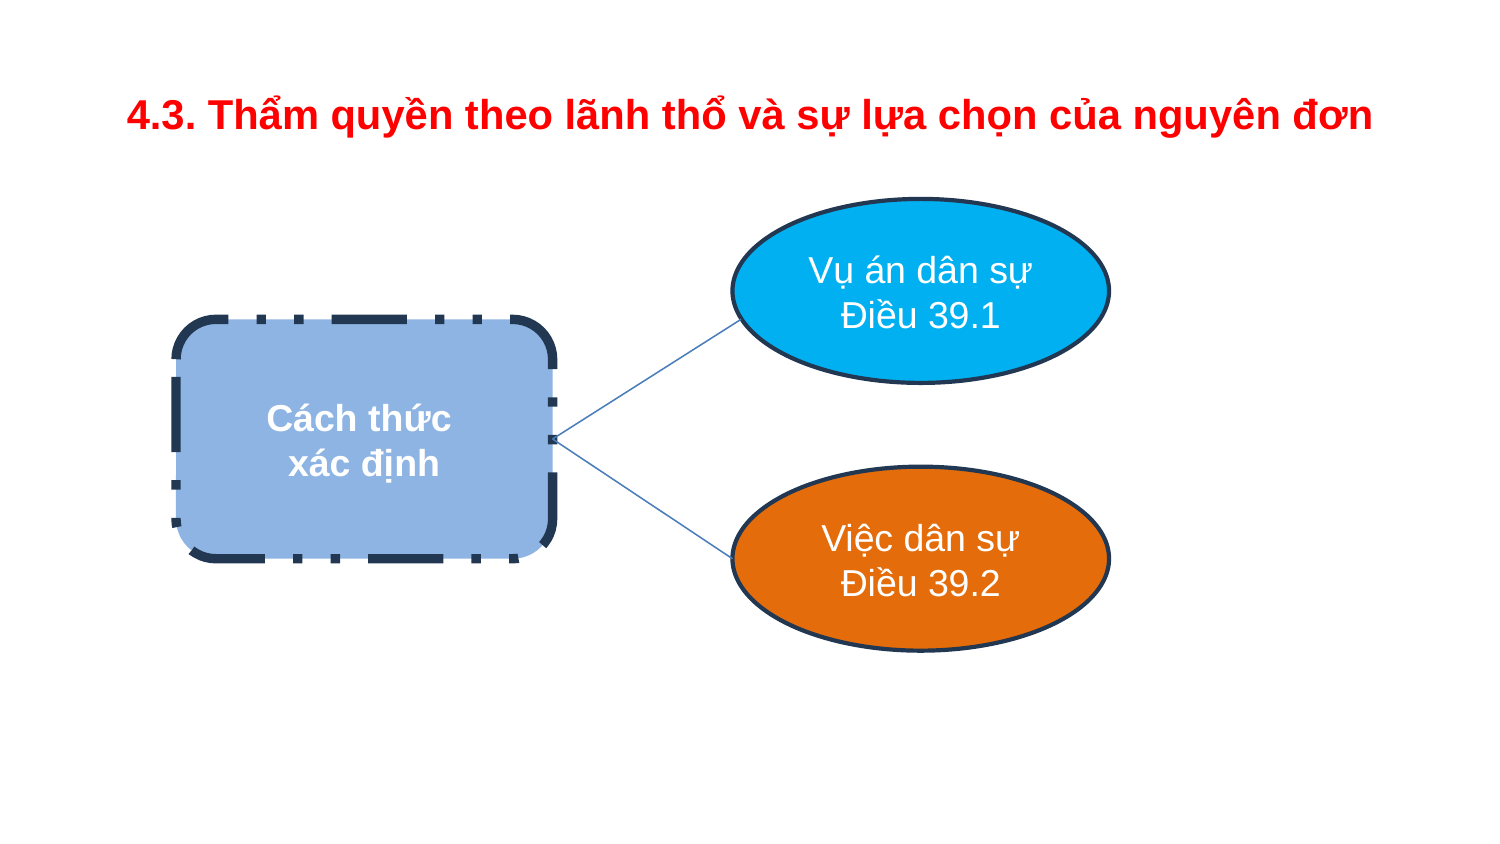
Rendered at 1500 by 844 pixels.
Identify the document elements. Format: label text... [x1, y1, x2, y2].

text_box Vụ án dân sự Điều 39.1 [730, 196, 1112, 386]
text_box [40, 28, 294, 294]
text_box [552, 319, 742, 440]
title 4.3. Thẩm quyền theo lãnh thổ và sự lựa chọn của nguyên đơn [111, 72, 1500, 167]
text_box Việc dân sự Điều 39.2 [731, 464, 1112, 653]
text_box Cách thức xác định [173, 317, 547, 561]
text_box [552, 438, 733, 559]
